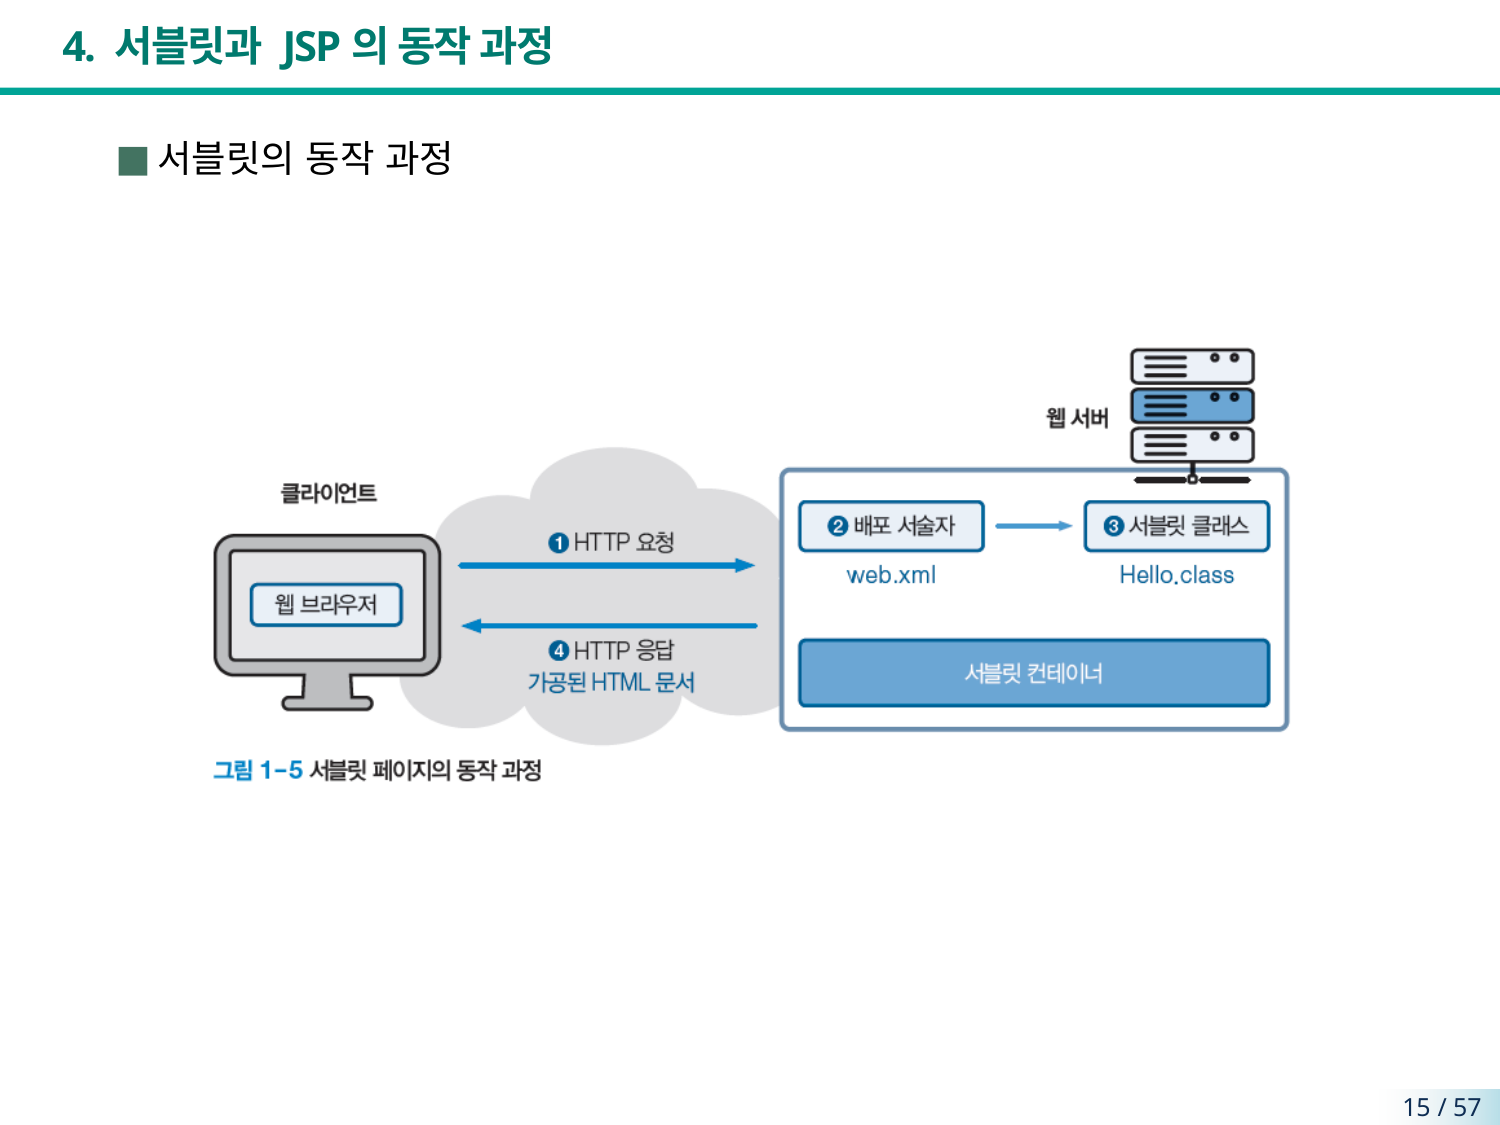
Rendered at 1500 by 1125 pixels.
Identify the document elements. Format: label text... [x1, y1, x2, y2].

list 서블릿의 동작 과정 [100, 127, 1459, 1050]
title 4. 서블릿과 JSP의 동작 과정 [47, 5, 1325, 84]
picture [206, 341, 1294, 784]
